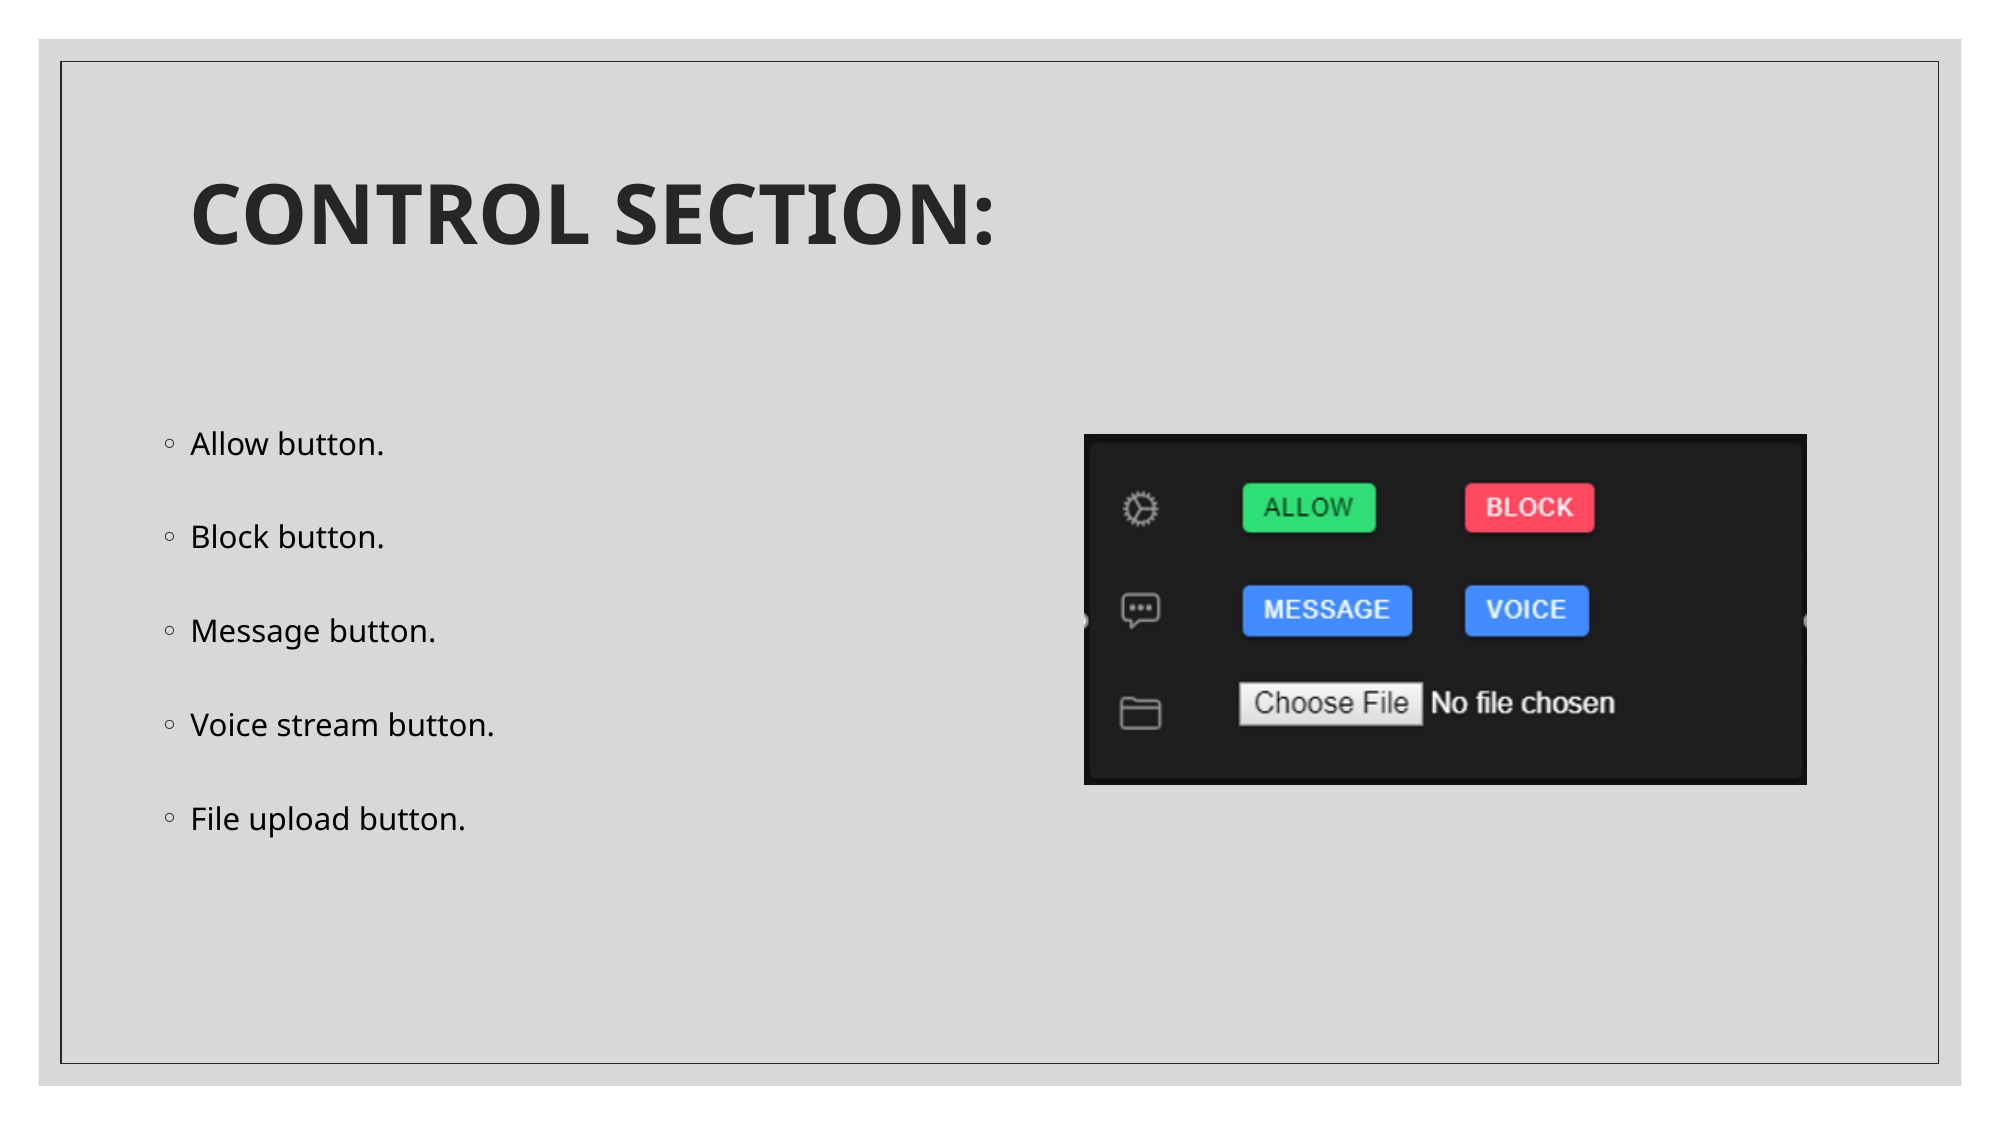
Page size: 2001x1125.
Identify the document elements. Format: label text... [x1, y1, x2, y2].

title CONTROL SECTION: [174, 105, 1825, 331]
picture [1084, 434, 1807, 785]
text_box Allow button. Block button. Message button. Voice stream button. File upload button. [145, 379, 1114, 841]
